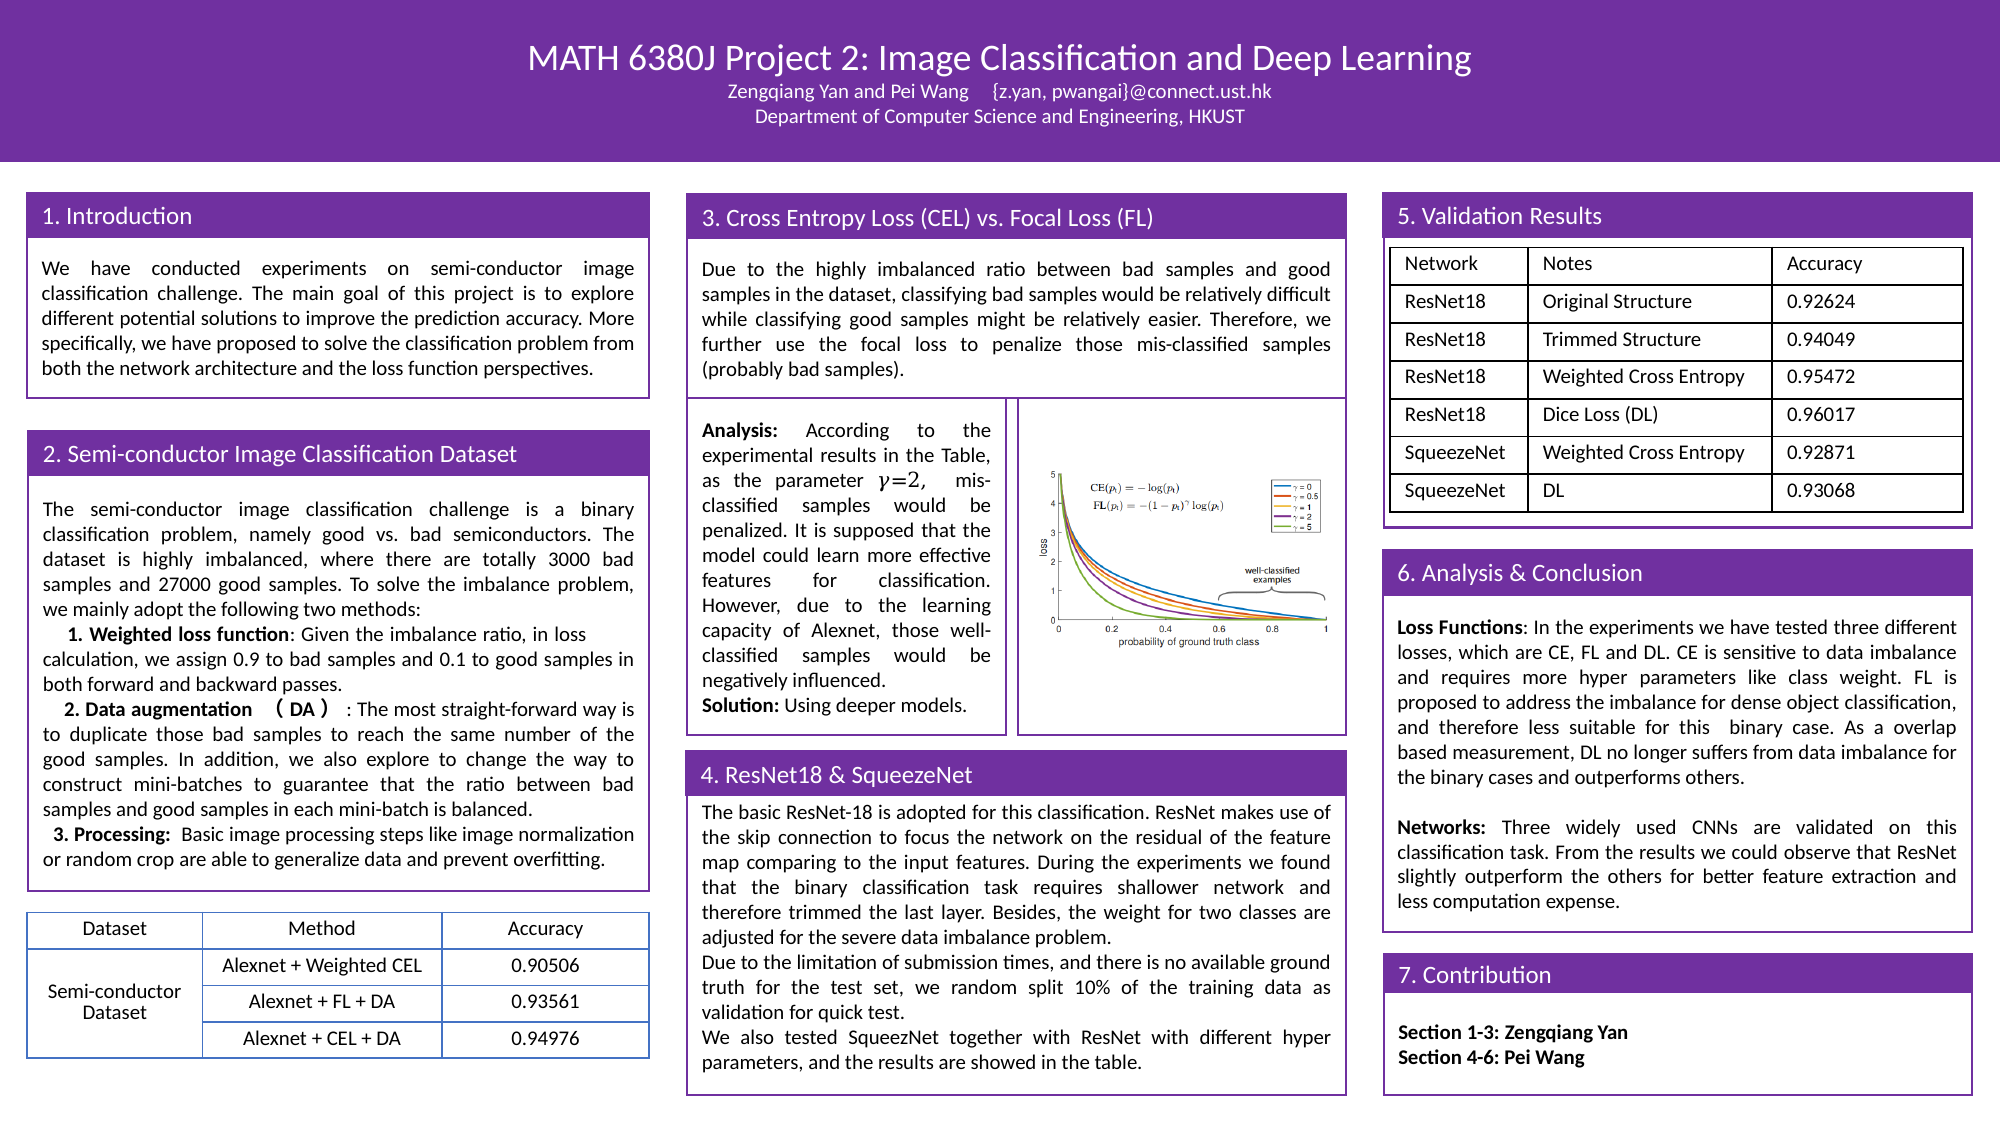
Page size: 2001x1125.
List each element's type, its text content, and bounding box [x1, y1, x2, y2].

table_header Network [1391, 248, 1527, 284]
text_box Analysis: According to the experimental results in the Table, as the parameter 𝛾=2, mis-classified samples would be penalized. It is supposed that the model could learn more effective features for classification. However, due to the learning capacity of Alexnet, those well-classified samples would be negatively influenced. Solution: Using deeper models. [686, 399, 1007, 736]
table_cell Original Structure [1529, 286, 1771, 322]
text_box 4. ResNet18 & SqueezeNet [685, 750, 1347, 796]
table_cell ResNet18 [1391, 400, 1527, 436]
text_box MATH 6380J Project 2: Image Classification and Deep Learning Zengqiang Yan and Pei Wang {z.yan, pwangai}@connect.ust.hk Department of Computer Science and Engineering, HKUST [0, 0, 2000, 162]
table_cell Alexnet + Weighted CEL [203, 950, 441, 985]
table_cell 0.93068 [1773, 475, 1962, 511]
text_box Section 1-3: Zengqiang Yan Section 4-6: Pei Wang [1383, 993, 1973, 1096]
table_cell 0.92871 [1773, 437, 1962, 473]
text_box Loss Functions: In the experiments we have tested three different losses, which are CE, FL and DL. CE is sensitive to data imbalance and requires more hyper parameters like class weight. FL is proposed to address the imbalance for dense object classification, and therefore less suitable for this binary case. As a overlap based measurement, DL no longer suffers from data imbalance for the binary cases and outperforms others. Networks: Three widely used CNNs are validated on this classification task. From the results we could observe that ResNet slightly outperform the others for better feature extraction and less computation expense. [1382, 594, 1973, 933]
table_cell ResNet18 [1391, 286, 1527, 322]
text_box The basic ResNet-18 is adopted for this classification. ResNet makes use of the skip connection to focus the network on the residual of the feature map comparing to the input features. During the experiments we found that the binary classification task requires shallower network and therefore trimmed the last layer. Besides, the weight for two classes are adjusted for the severe data imbalance problem. Due to the limitation of submission times, and there is no available ground truth for the test set, we random split 10% of the training data as validation for quick test. We also tested SqueezNet together with ResNet with different hyper parameters, and the results are showed in the table. [686, 796, 1347, 1096]
table_cell Semi-conductor Dataset [28, 950, 202, 1057]
table_cell 0.93561 [443, 986, 648, 1021]
text_box 1. Introduction [26, 192, 650, 236]
table_cell Alexnet + CEL + DA [203, 1023, 441, 1057]
table_cell Weighted Cross Entropy [1529, 362, 1771, 398]
text_box We have conducted experiments on semi-conductor image classification challenge. The main goal of this project is to explore different potential solutions to improve the prediction accuracy. More specifically, we have proposed to solve the classification problem from both the network architecture and the loss function perspectives. [26, 236, 650, 399]
table_cell SqueezeNet [1391, 475, 1527, 511]
text_box The semi-conductor image classification challenge is a binary classification problem, namely good vs. bad semiconductors. The dataset is highly imbalanced, where there are totally 3000 bad samples and 27000 good samples. To solve the imbalance problem, we mainly adopt the following two methods: 1. Weighted loss function: Given the imbalance ratio, in loss calculation, we assign 0.9 to bad samples and 0.1 to good samples in both forward and backward passes. 2. Data augmentation （DA）: The most straight-forward way is to duplicate those bad samples to reach the same number of the good samples. In addition, we also explore to change the way to construct mini-batches to guarantee that the ratio between bad samples and good samples in each mini-batch is balanced. 3. Processing: Basic image processing steps like image normalization or random crop are able to generalize data and prevent overfitting. [27, 474, 650, 892]
text_box 2. Semi-conductor Image Classification Dataset [27, 430, 650, 474]
text_box 5. Validation Results [1382, 192, 1973, 238]
table_cell DL [1529, 475, 1771, 511]
table_cell Trimmed Structure [1529, 324, 1771, 360]
table_cell ResNet18 [1391, 362, 1527, 398]
table_header Dataset [28, 913, 202, 948]
table_cell Alexnet + FL + DA [203, 986, 441, 1021]
table_cell ResNet18 [1391, 324, 1527, 360]
text_box 3. Cross Entropy Loss (CEL) vs. Focal Loss (FL) [686, 193, 1347, 239]
text_box 6. Analysis & Conclusion [1382, 549, 1973, 594]
text_box [1017, 397, 1347, 736]
table_cell Weighted Cross Entropy [1529, 437, 1771, 473]
table_cell Dice Loss (DL) [1529, 400, 1771, 436]
table_header Accuracy [1773, 248, 1962, 284]
text_box Due to the highly imbalanced ratio between bad samples and good samples in the dataset, classifying bad samples would be relatively difficult while classifying good samples might be relatively easier. Therefore, we further use the focal loss to penalize those mis-classified samples (probably bad samples). [686, 239, 1347, 399]
text_box 7. Contribution [1383, 953, 1973, 993]
table_cell 0.94049 [1773, 324, 1962, 360]
picture [1034, 466, 1335, 652]
text_box [1383, 238, 1973, 529]
table_cell 0.96017 [1773, 400, 1962, 436]
table_cell 0.90506 [443, 950, 648, 985]
table_cell SqueezeNet [1391, 437, 1527, 473]
table_cell 0.95472 [1773, 362, 1962, 398]
table_header Accuracy [443, 913, 648, 948]
table_header Method [203, 913, 441, 948]
table_cell 0.92624 [1773, 286, 1962, 322]
table_cell 0.94976 [443, 1023, 648, 1057]
table_header Notes [1529, 248, 1771, 284]
